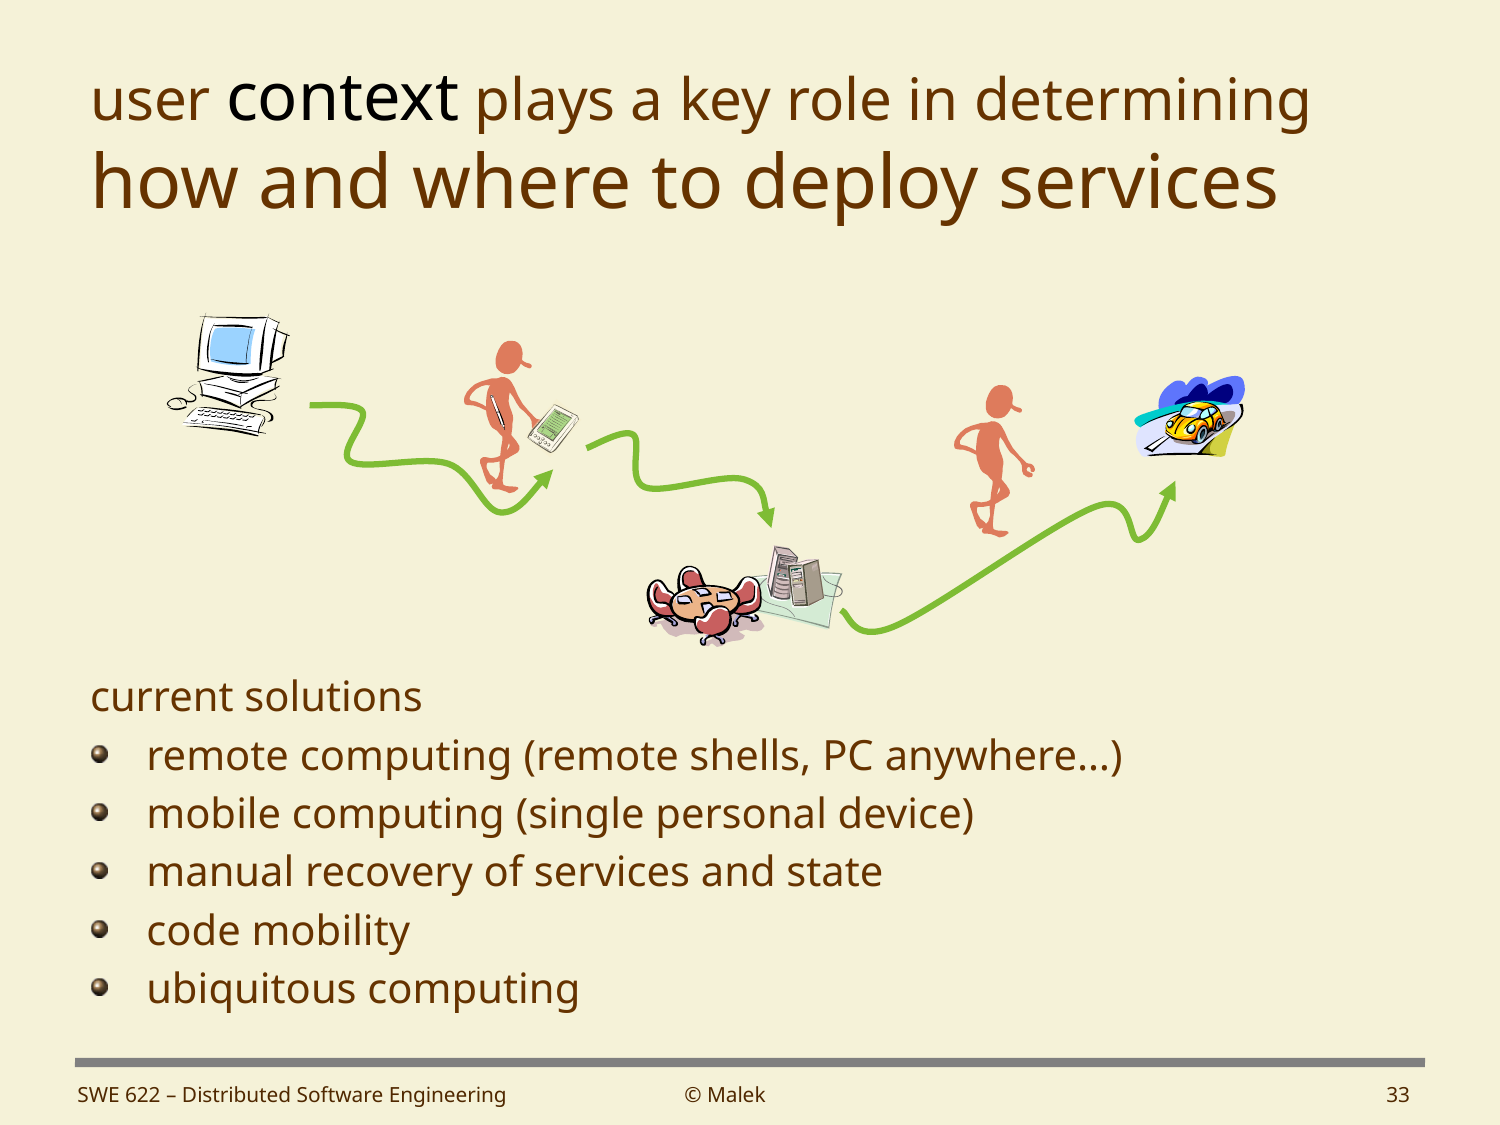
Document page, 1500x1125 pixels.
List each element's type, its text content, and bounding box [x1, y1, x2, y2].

text_box [485, 502, 524, 513]
picture [90, 861, 108, 879]
list current solutions remote computing (remote shells, PC anywhere…) mobile computing (single personal device) manual recovery of services and state code mobility ubiquitous computing [75, 662, 1425, 1074]
picture [90, 744, 108, 763]
text_box [309, 404, 458, 470]
picture [646, 543, 845, 648]
slide_number 33 [899, 1074, 1426, 1125]
text_box [1040, 480, 1176, 541]
title user context plays a key role in determining how and where to deploy services [75, 45, 1425, 233]
picture [90, 919, 108, 938]
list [162, 312, 291, 437]
picture [90, 802, 108, 821]
picture [1134, 375, 1246, 458]
footer © Malek [549, 1074, 899, 1125]
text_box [463, 340, 582, 494]
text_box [953, 384, 1036, 538]
slide_number SWE 622 – Distributed Software Engineering [62, 1074, 549, 1125]
text_box [849, 546, 1026, 632]
picture [90, 977, 108, 996]
text_box [586, 433, 774, 529]
